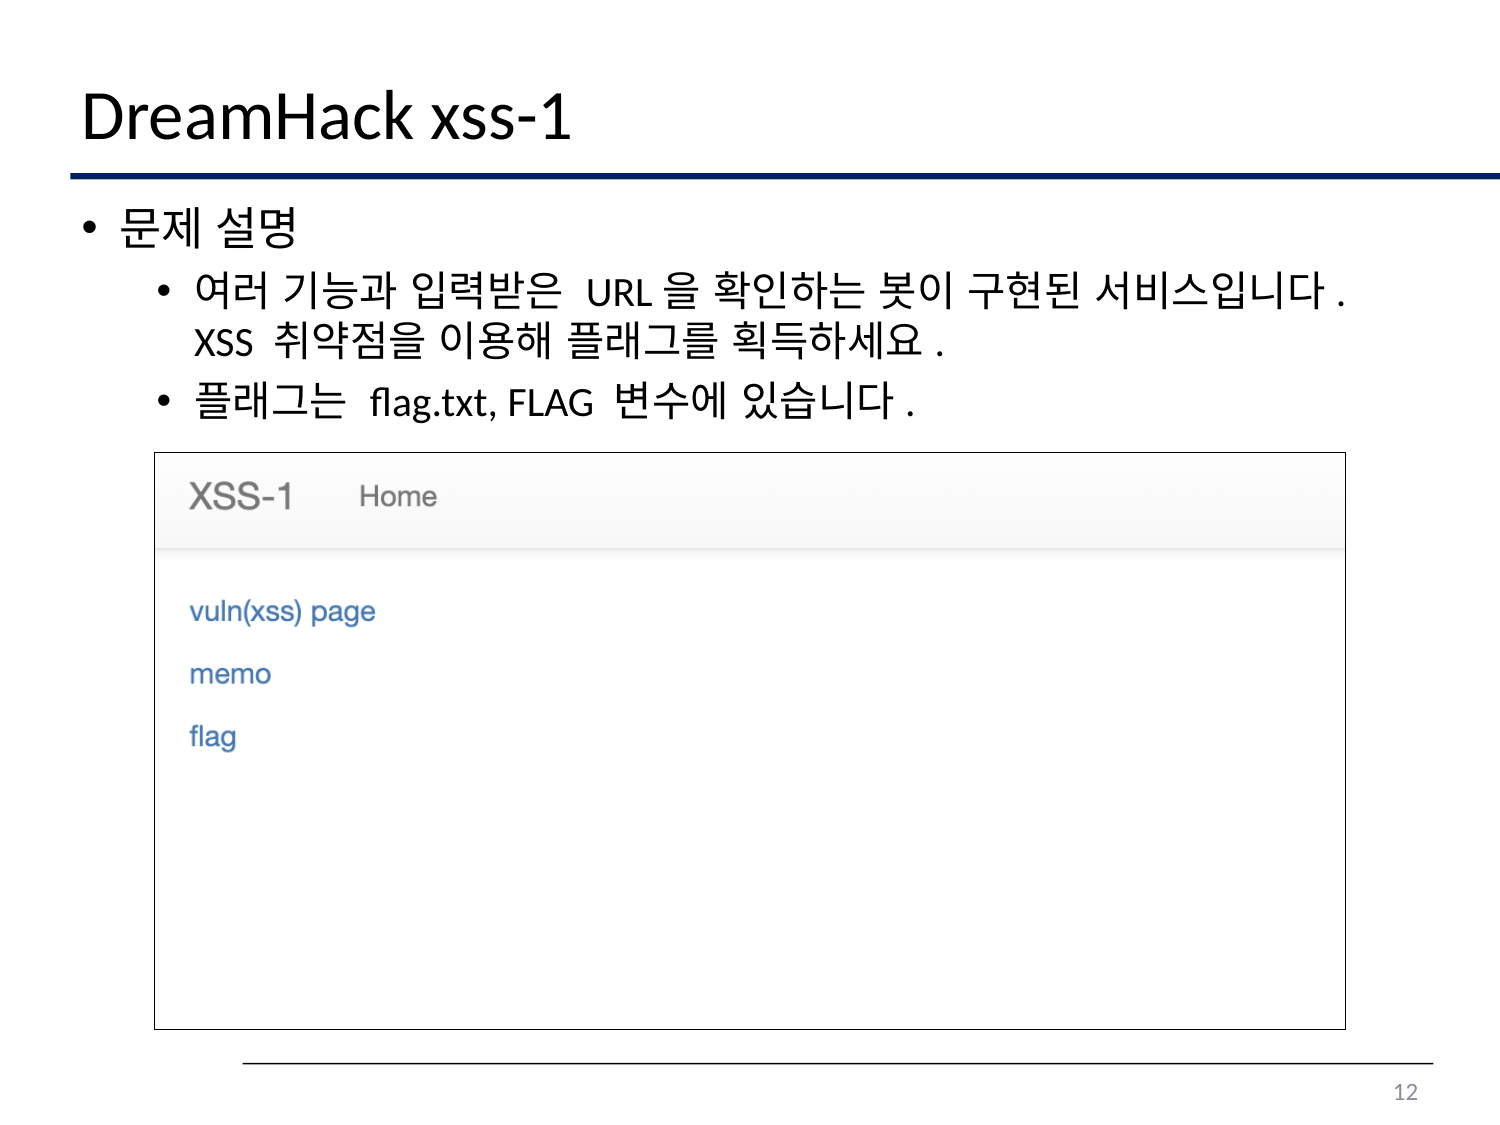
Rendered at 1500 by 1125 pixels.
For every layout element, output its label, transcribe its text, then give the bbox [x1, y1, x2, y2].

picture [154, 452, 1346, 1030]
title DreamHack xss-1 [66, 56, 1434, 163]
list 문제 설명 여러 기능과 입력받은 URL을 확인하는 봇이 구현된 서비스입니다. XSS 취약점을 이용해 플래그를 획득하세요. 플래그는 flag.txt, FLAG 변수에 있습니다. [66, 191, 1434, 1030]
slide_number 12 [1353, 1063, 1434, 1118]
